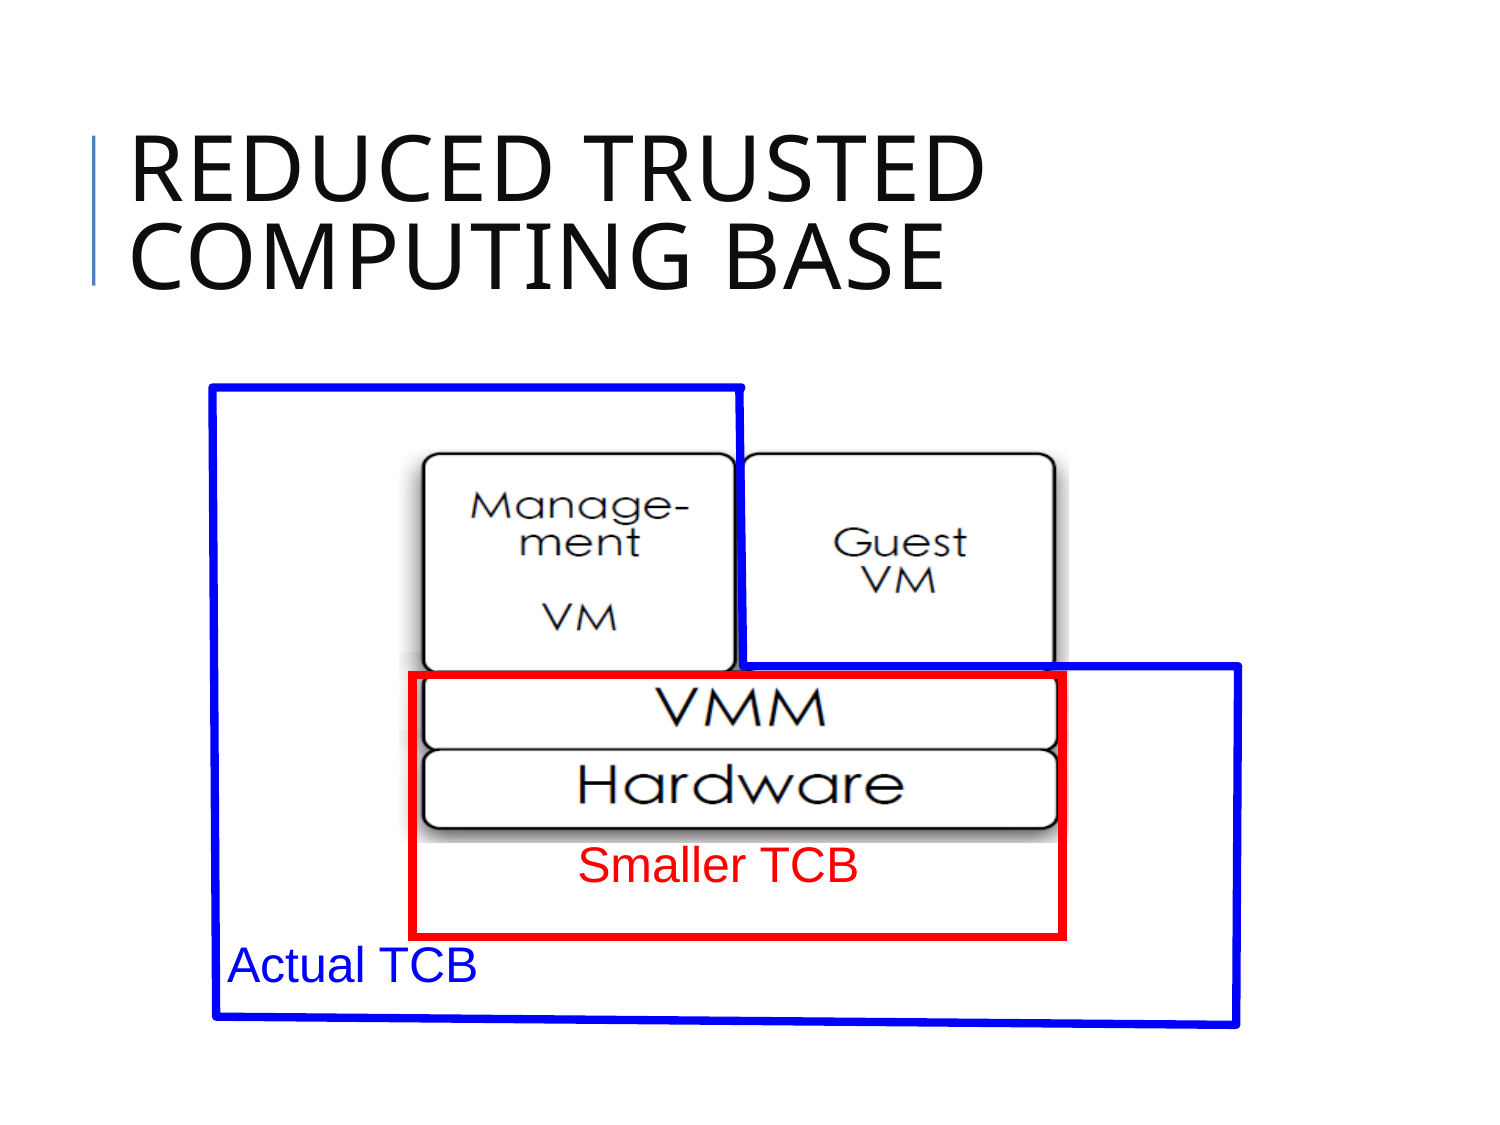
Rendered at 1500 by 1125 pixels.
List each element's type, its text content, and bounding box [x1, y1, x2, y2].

text_box Reduced trusted computing base [112, 125, 1463, 313]
picture [399, 449, 1069, 843]
text_box Actual TCB [212, 924, 575, 1000]
text_box Smaller TCB [562, 852, 925, 900]
text_box [212, 387, 1239, 1002]
text_box [83, 1002, 1426, 1108]
